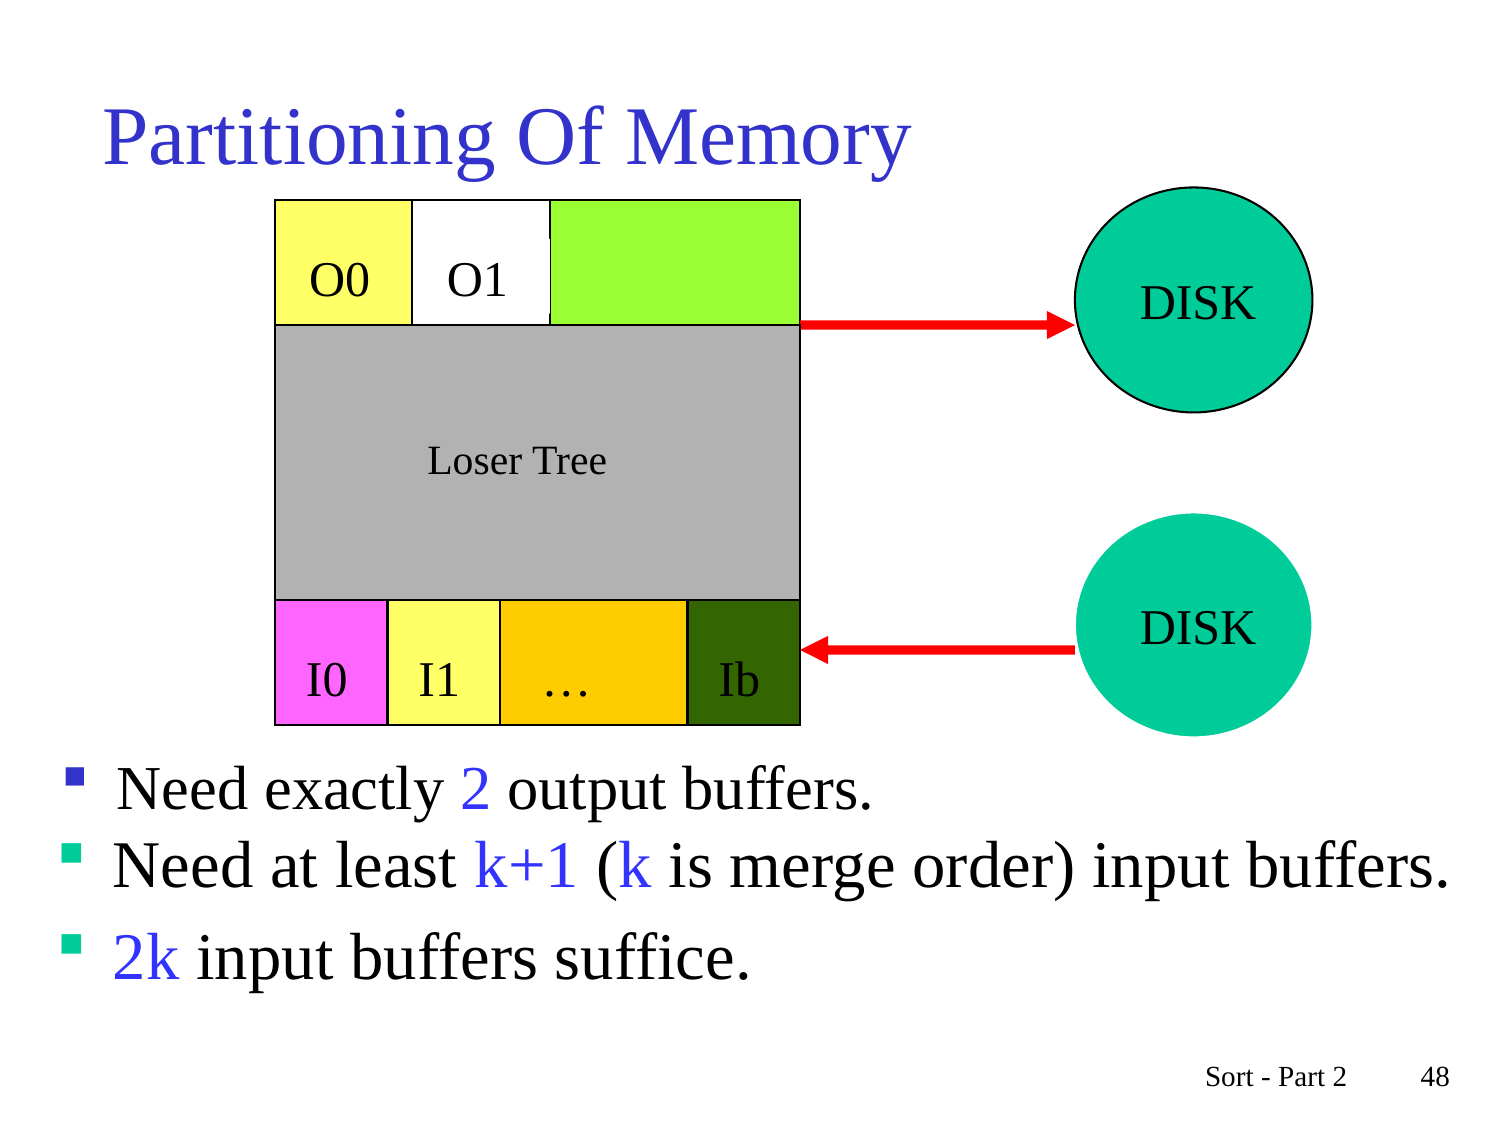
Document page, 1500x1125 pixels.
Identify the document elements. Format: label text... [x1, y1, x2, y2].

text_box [274, 324, 801, 601]
text_box 2k input buffers suffice. [41, 904, 833, 1018]
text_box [412, 199, 551, 323]
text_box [274, 187, 1326, 738]
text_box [499, 599, 687, 726]
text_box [274, 608, 388, 726]
title Partitioning Of Memory [87, 37, 1363, 225]
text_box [687, 599, 801, 726]
footer Sort - Part 2 [887, 1049, 1363, 1125]
text_box Need at least k+1 (k is merge order) input buffers. [41, 822, 1500, 910]
list Need exactly 2 output buffers. [45, 739, 1471, 822]
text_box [390, 609, 495, 726]
slide_number 48 [1363, 1049, 1466, 1125]
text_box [274, 199, 412, 324]
